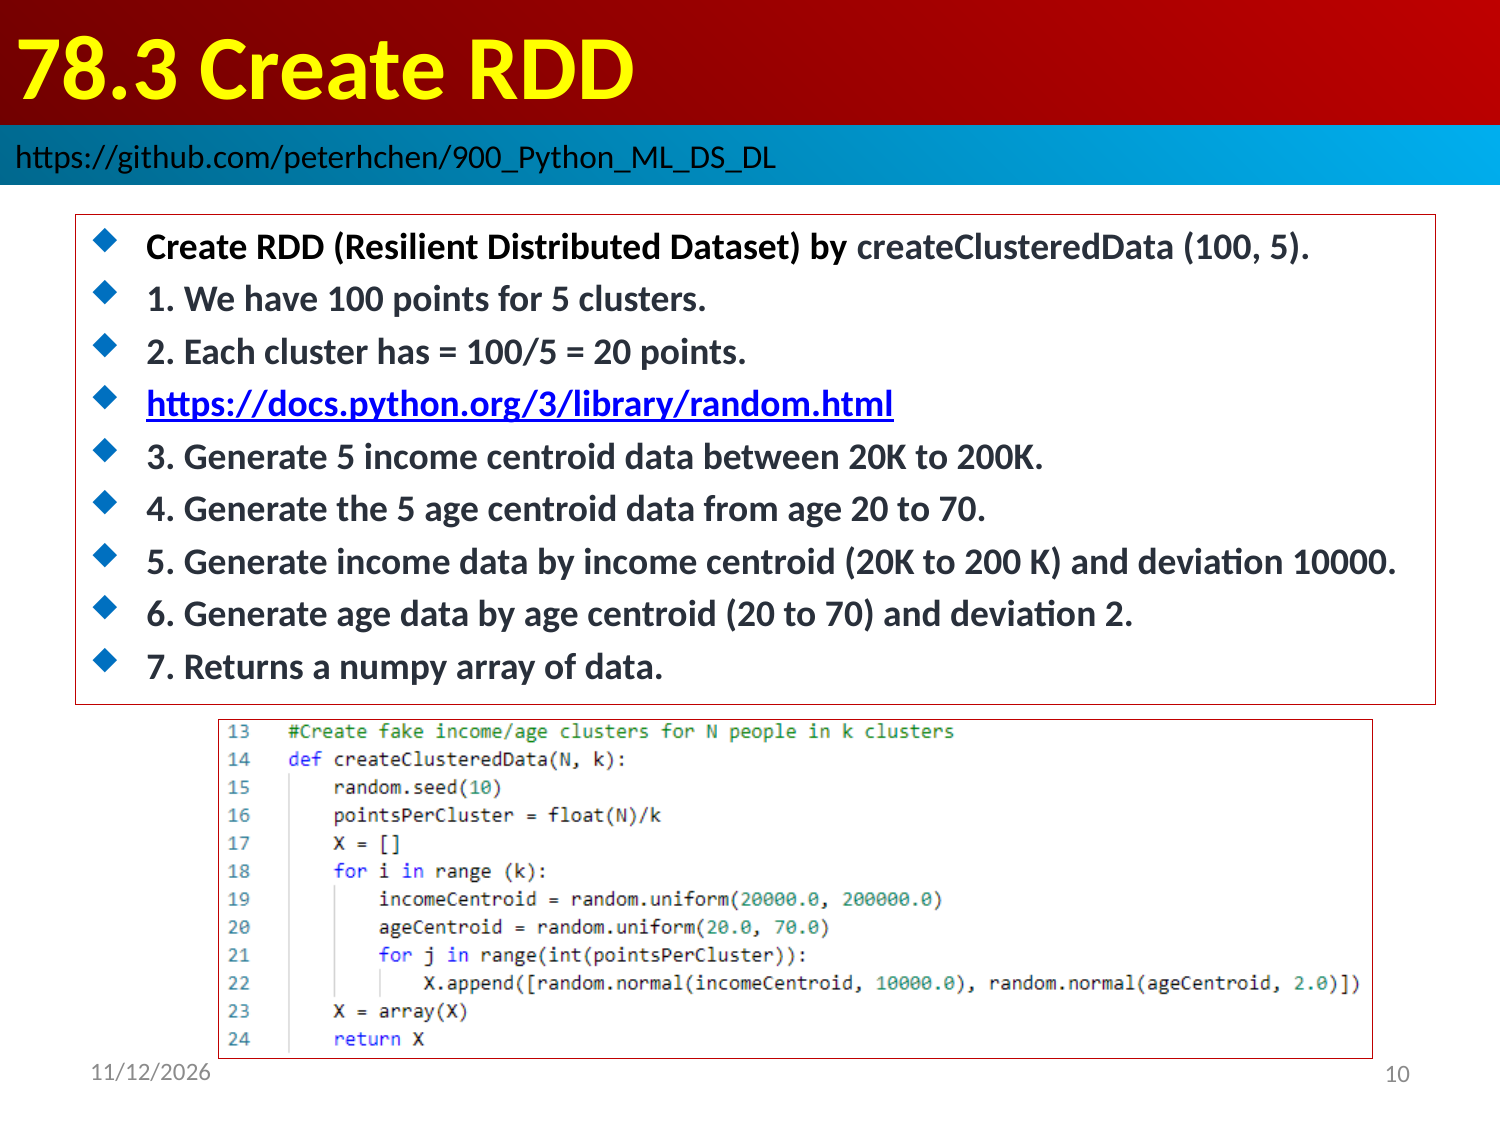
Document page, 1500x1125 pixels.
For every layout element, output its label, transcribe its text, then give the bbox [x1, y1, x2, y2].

title 78.3 Create RDD [0, 0, 1500, 125]
text_box https://github.com/peterhchen/900_Python_ML_DS_DL [0, 125, 1500, 185]
subtitle Create RDD (Resilient Distributed Dataset) by createClusteredData (100, 5). 1. We have 100 points for 5 clusters. 2. Each cluster has = 100/5 = 20 points. https://docs.python.org/3/library/random.html 3. Generate 5 income centroid data between 20K to 200K. 4. Generate the 5 age centroid data from age 20 to 70. 5. Generate income data by income centroid (20K to 200 K) and deviation 10000. 6. Generate age data by age centroid (20 to 70) and deviation 2. 7. Returns a numpy array of data. [75, 214, 1436, 705]
picture [218, 719, 1373, 1059]
slide_number 10 [1074, 1042, 1425, 1103]
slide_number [75, 1040, 425, 1101]
